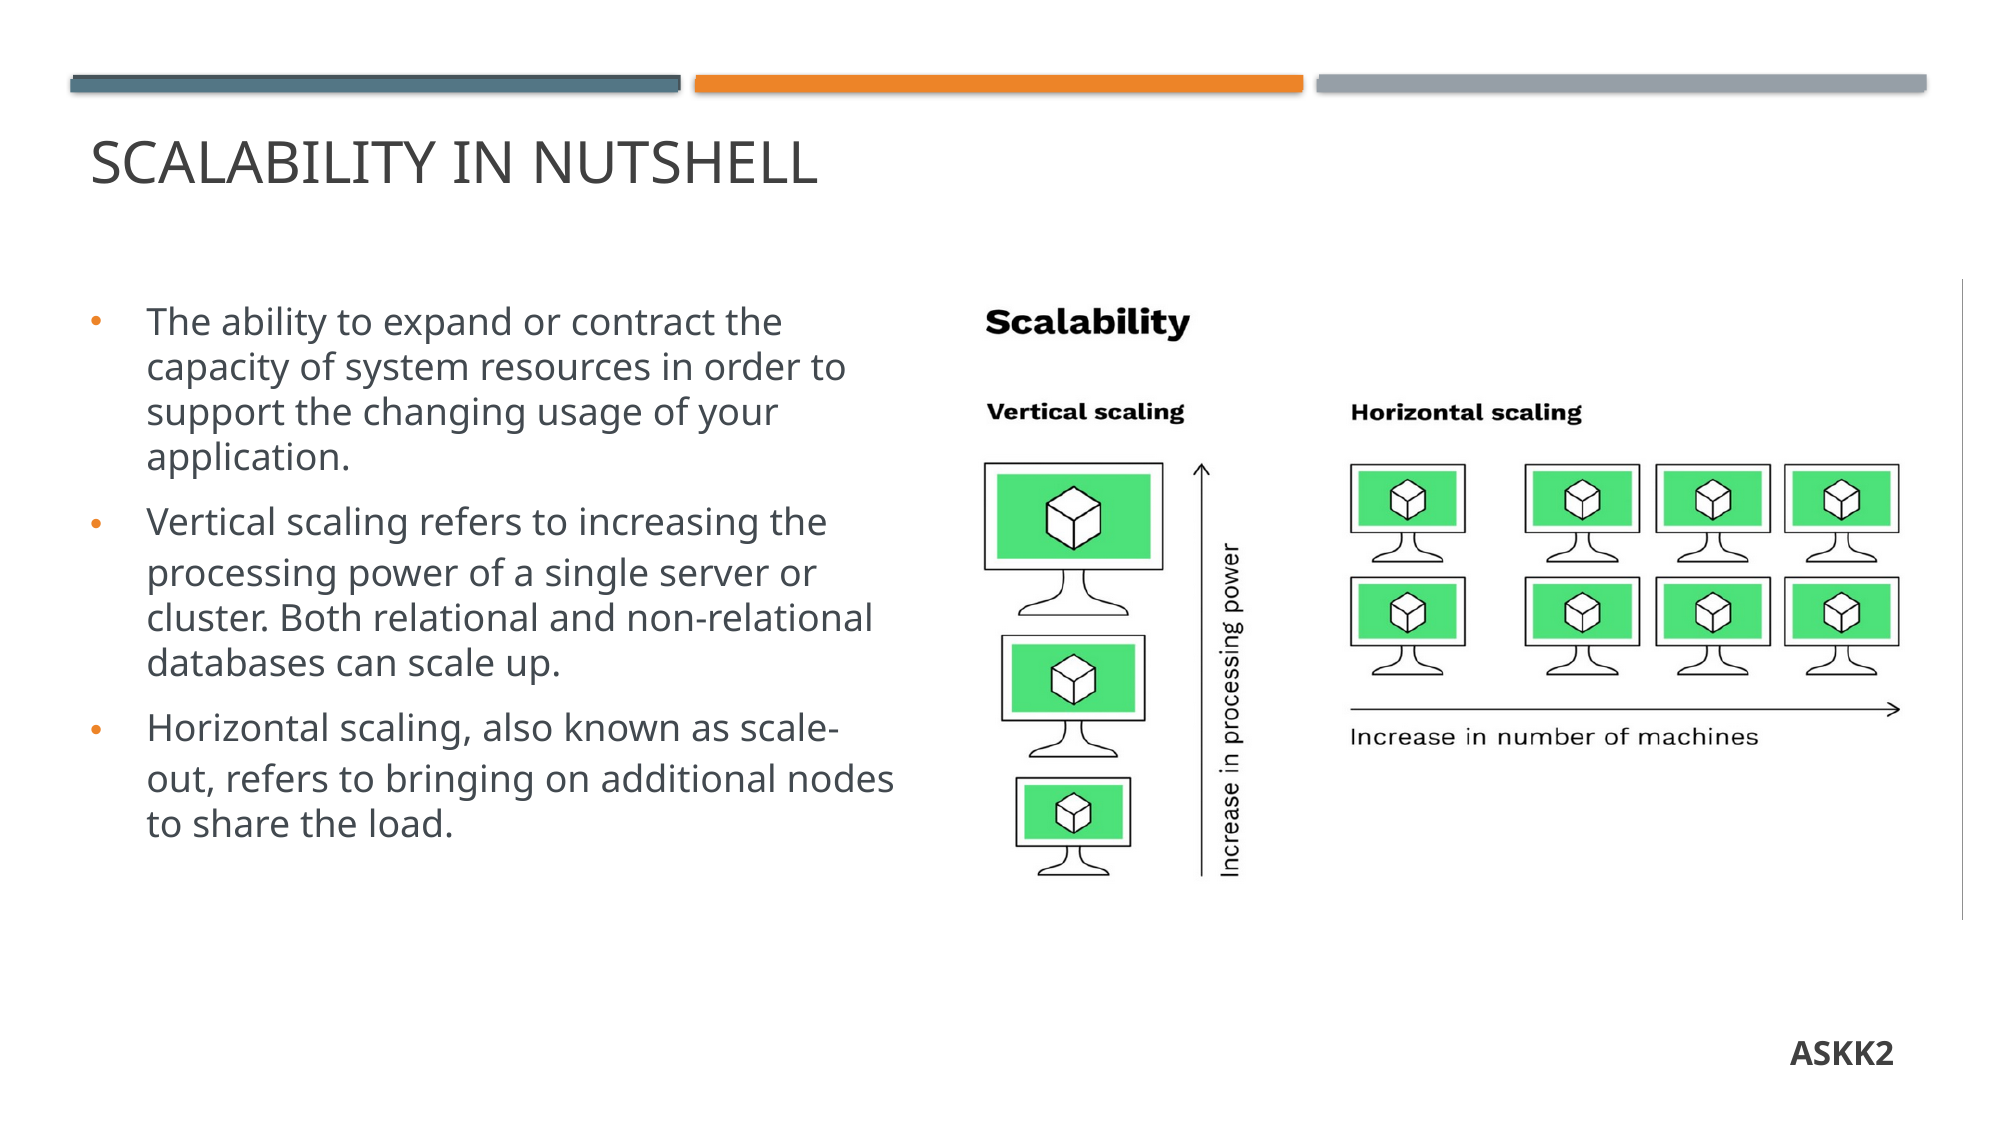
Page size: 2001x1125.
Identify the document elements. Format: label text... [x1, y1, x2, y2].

title Scalability in nutshell [75, 113, 1924, 203]
text_box askk2 [1774, 1024, 2000, 1080]
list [922, 278, 1963, 921]
list The ability to expand or contract the capacity of system resources in order to support the changing usage of your application. Vertical scaling refers to increasing the processing power of a single server or cluster. Both relational and non-relational databases can scale up. Horizontal scaling, also known as scale-out, refers to bringing on additional nodes to share the load. [75, 290, 923, 1014]
